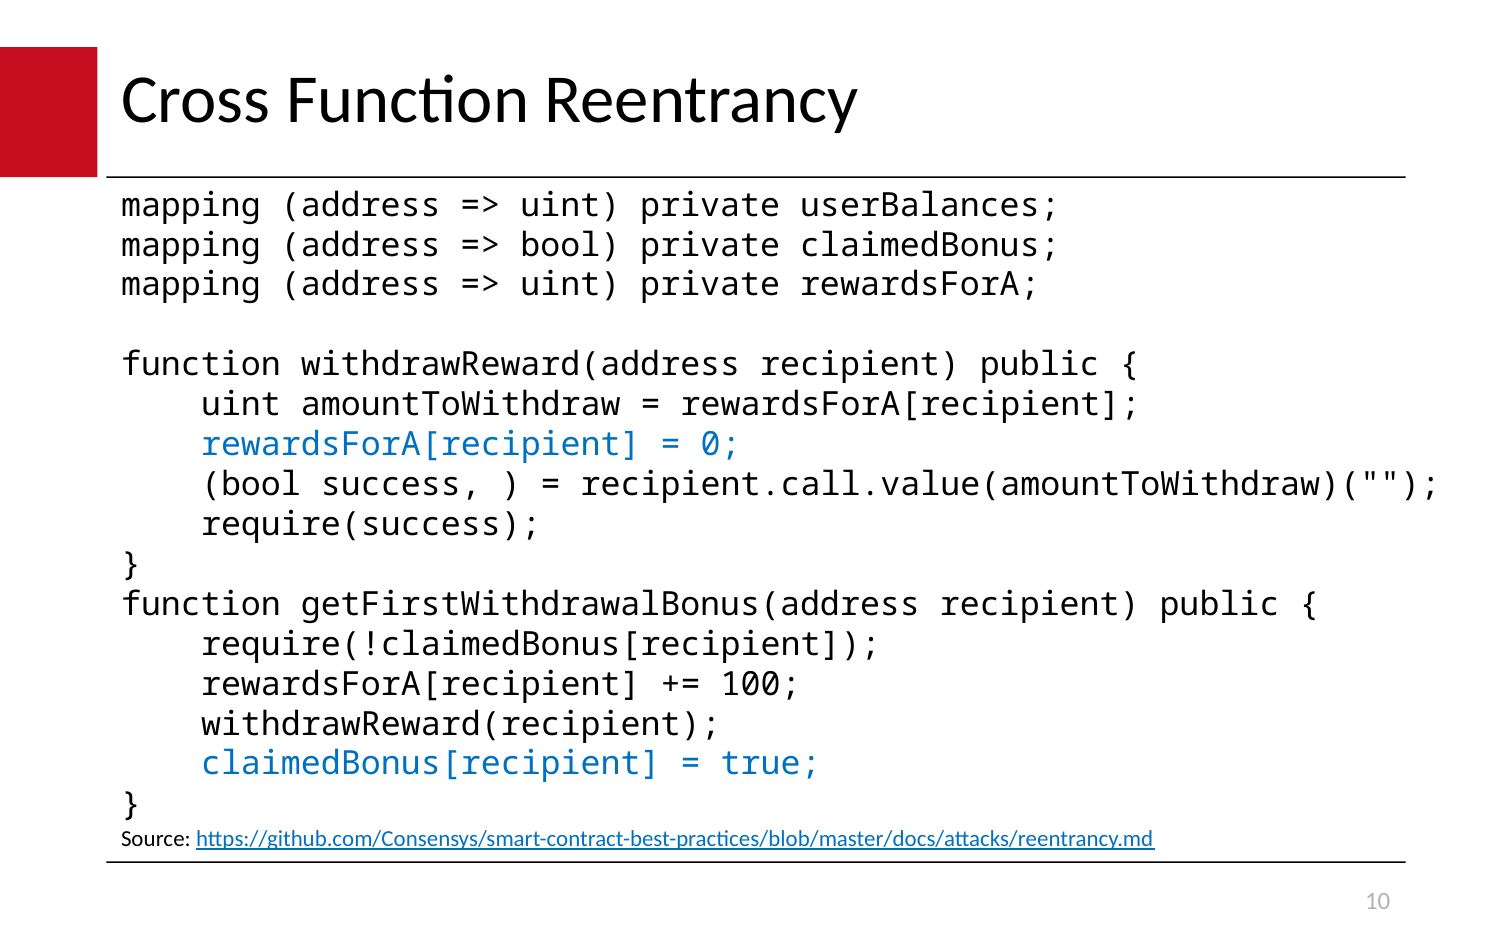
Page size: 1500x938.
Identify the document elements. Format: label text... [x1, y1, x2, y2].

text_box Source: https://github.com/Consensys/smart-contract-best-practices/blob/master/docs/attacks/reentrancy.md [106, 829, 1243, 859]
text_box mapping (address => uint) private userBalances; mapping (address => bool) private claimedBonus; mapping (address => uint) private rewardsForA; function withdrawReward(address recipient) public { uint amountToWithdraw = rewardsForA[recipient]; rewardsForA[recipient] = 0; (bool success, ) = recipient.call.value(amountToWithdraw)(""); require(success); } function getFirstWithdrawalBonus(address recipient) public { require(!claimedBonus[recipient]); rewardsForA[recipient] += 100; withdrawReward(recipient); claimedBonus[recipient] = true; } [106, 175, 1459, 829]
title Cross Function Reentrancy [106, 47, 1406, 154]
slide_number 10 [1101, 880, 1406, 918]
